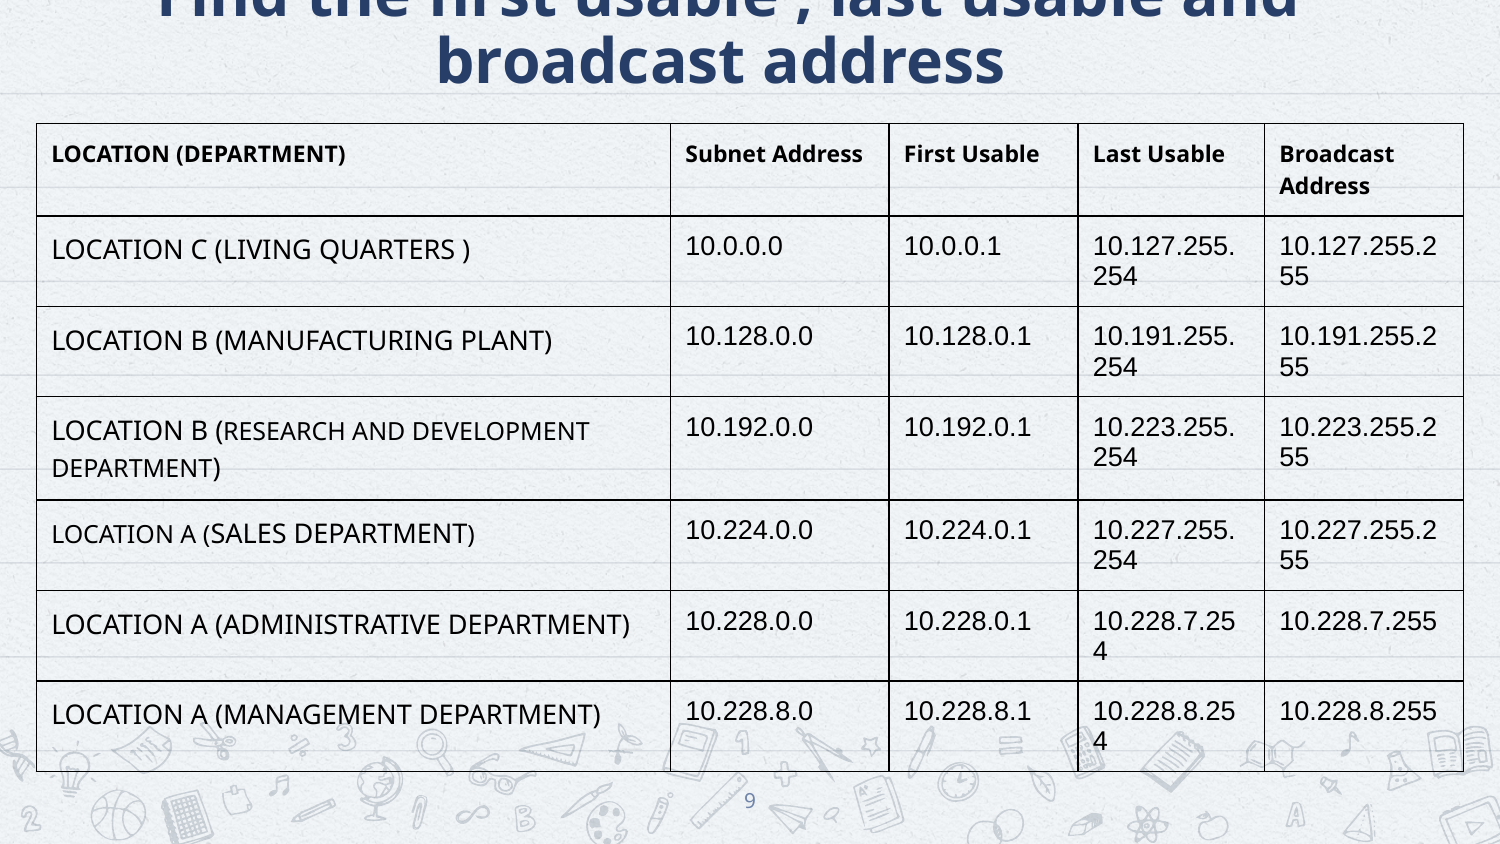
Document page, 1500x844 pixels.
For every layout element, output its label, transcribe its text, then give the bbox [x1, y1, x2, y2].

table_cell 10.192.0.1 [890, 397, 1077, 499]
table_cell 10.127.255.255 [1265, 217, 1463, 306]
table_cell 10.223.255.255 [1265, 397, 1463, 499]
table_cell 10.228.8.254 [1079, 682, 1264, 771]
table_cell 10.228.8.255 [1265, 682, 1463, 771]
table_cell 10.227.255.254 [1079, 501, 1264, 590]
table_cell 10.227.255.255 [1265, 501, 1463, 590]
slide_number 9 [705, 779, 795, 825]
table_header Subnet Address [671, 124, 888, 215]
table_cell 10.127.255.254 [1079, 217, 1264, 306]
table_cell LOCATION A (SALES DEPARTMENT) [37, 501, 670, 590]
picture [0, 0, 1500, 844]
table_header LOCATION (DEPARTMENT) [37, 124, 670, 215]
table_cell 10.223.255.254 [1079, 397, 1264, 499]
table_cell 10.0.0.0 [671, 217, 888, 306]
table_header First Usable [890, 124, 1077, 215]
table_cell 10.228.8.1 [890, 682, 1077, 771]
table_cell 10.224.0.1 [890, 501, 1077, 590]
table_cell 10.128.0.1 [890, 307, 1077, 396]
table_cell 10.128.0.0 [671, 307, 888, 396]
title Find the first usable , last usable and broadcast address [147, 7, 1310, 98]
table_cell 10.228.7.254 [1079, 591, 1264, 680]
table_cell 10.228.0.0 [671, 591, 888, 680]
table_cell 10.0.0.1 [890, 217, 1077, 306]
table_header Broadcast Address [1265, 124, 1463, 215]
table_cell 10.228.8.0 [671, 682, 888, 771]
table_cell LOCATION C (LIVING QUARTERS ) [37, 217, 670, 306]
table_cell LOCATION A (ADMINISTRATIVE DEPARTMENT) [37, 591, 670, 680]
table_cell 10.228.7.255 [1265, 591, 1463, 680]
table_cell 10.224.0.0 [671, 501, 888, 590]
table_cell LOCATION A (MANAGEMENT DEPARTMENT) [37, 682, 670, 771]
table_cell 10.192.0.0 [671, 397, 888, 499]
table_header Last Usable [1079, 124, 1264, 215]
table_cell 10.191.255.254 [1079, 307, 1264, 396]
table_cell 10.228.0.1 [890, 591, 1077, 680]
table_cell 10.191.255.255 [1265, 307, 1463, 396]
table_cell LOCATION B (RESEARCH AND DEVELOPMENT DEPARTMENT) [37, 397, 670, 499]
table_cell LOCATION B (MANUFACTURING PLANT) [37, 307, 670, 396]
